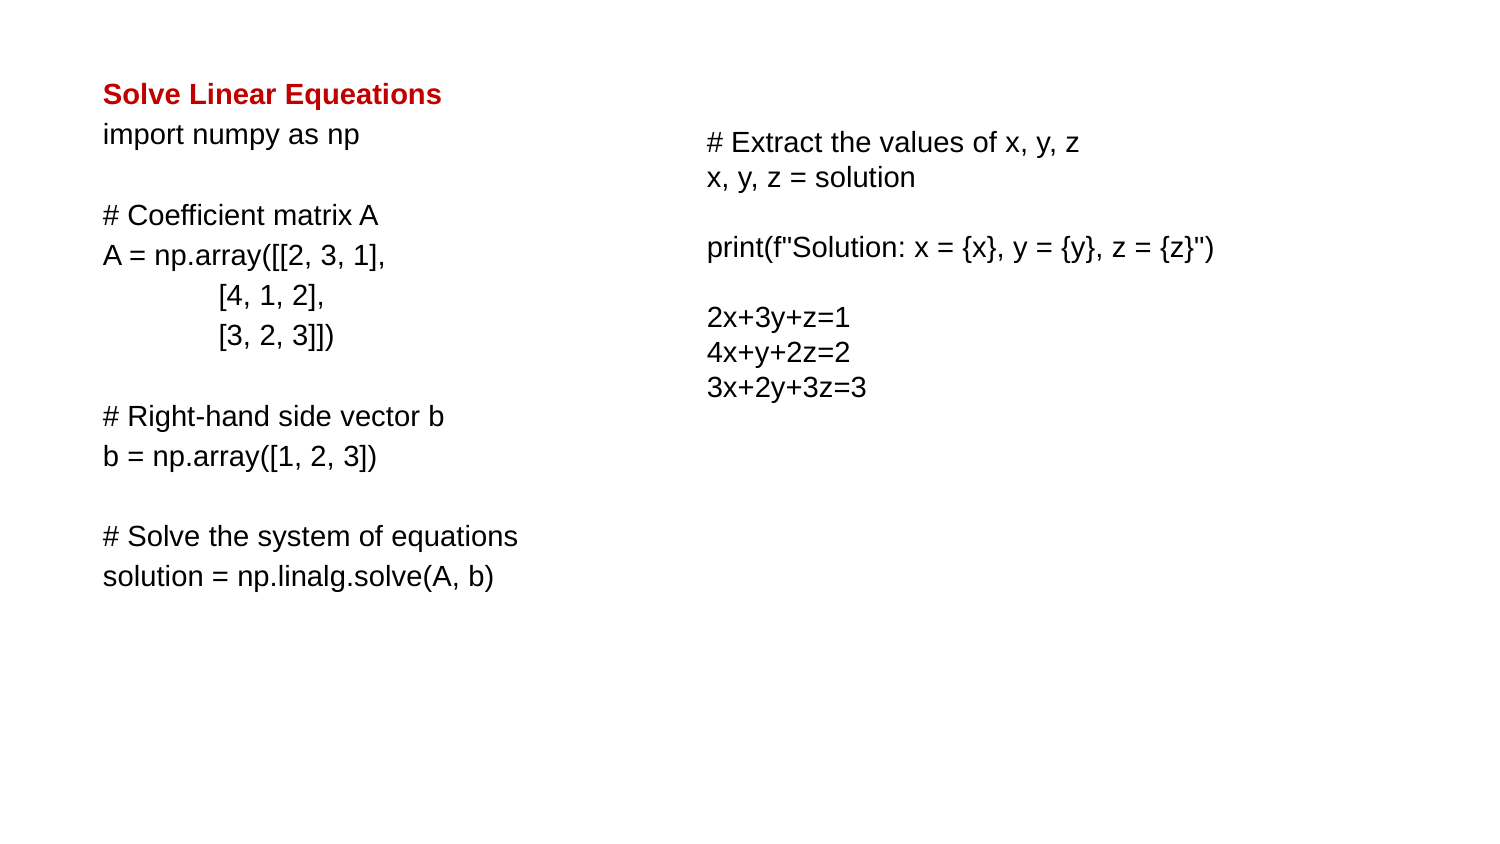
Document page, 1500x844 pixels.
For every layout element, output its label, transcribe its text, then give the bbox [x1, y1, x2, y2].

text_box # Extract the values of x, y, z x, y, z = solution print(f"Solution: x = {x}, y = {y}, z = {z}") 2x+3y+z=1 4x+y+2z=2 3x+2y+3z=3 [673, 80, 1424, 446]
list Solve Linear Equeations import numpy as np # Coefficient matrix A A = np.array([[2, 3, 1], [4, 1, 2], [3, 2, 3]]) # Right-hand side vector b b = np.array([1, 2, 3]) # Solve the system of equations solution = np.linalg.solve(A, b) [69, 55, 584, 616]
